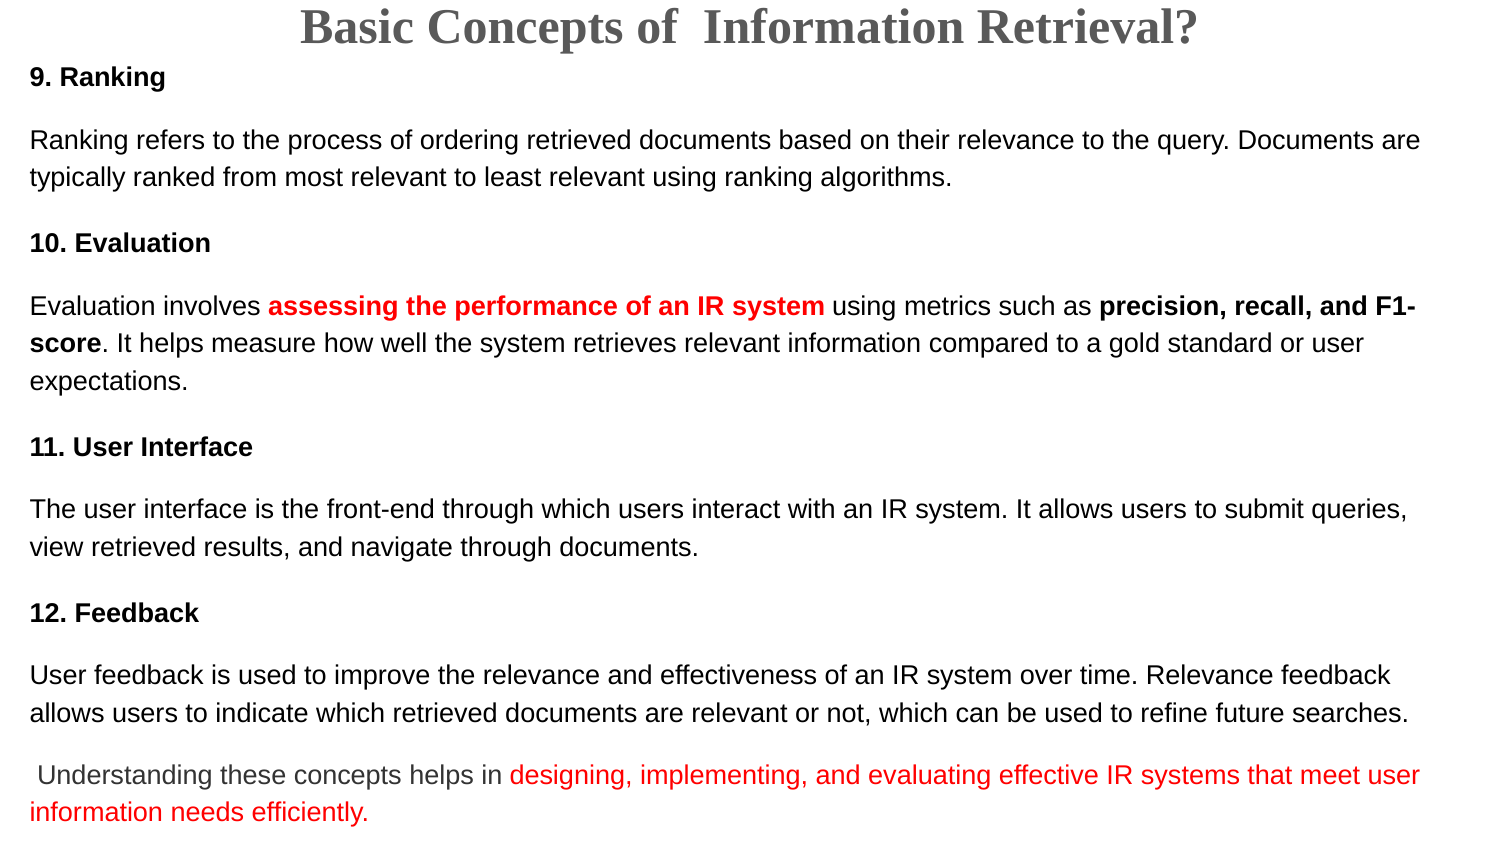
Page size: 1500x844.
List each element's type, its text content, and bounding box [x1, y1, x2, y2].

subtitle 9. Ranking Ranking refers to the process of ordering retrieved documents based on their relevance to the query. Documents are typically ranked from most relevant to least relevant using ranking algorithms. 10. Evaluation Evaluation involves assessing the performance of an IR system using metrics such as precision, recall, and F1-score. It helps measure how well the system retrieves relevant information compared to a gold standard or user expectations. 11. User Interface The user interface is the front-end through which users interact with an IR system. It allows users to submit queries, view retrieved results, and navigate through documents. 12. Feedback User feedback is used to improve the relevance and effectiveness of an IR system over time. Relevance feedback allows users to indicate which retrieved documents are relevant or not, which can be used to refine future searches. Understanding these concepts helps in designing, implementing, and evaluating effective IR systems that meet user information needs efficiently. [14, 39, 1474, 126]
subtitle Basic Concepts of Information Retrieval? [51, 0, 1449, 39]
